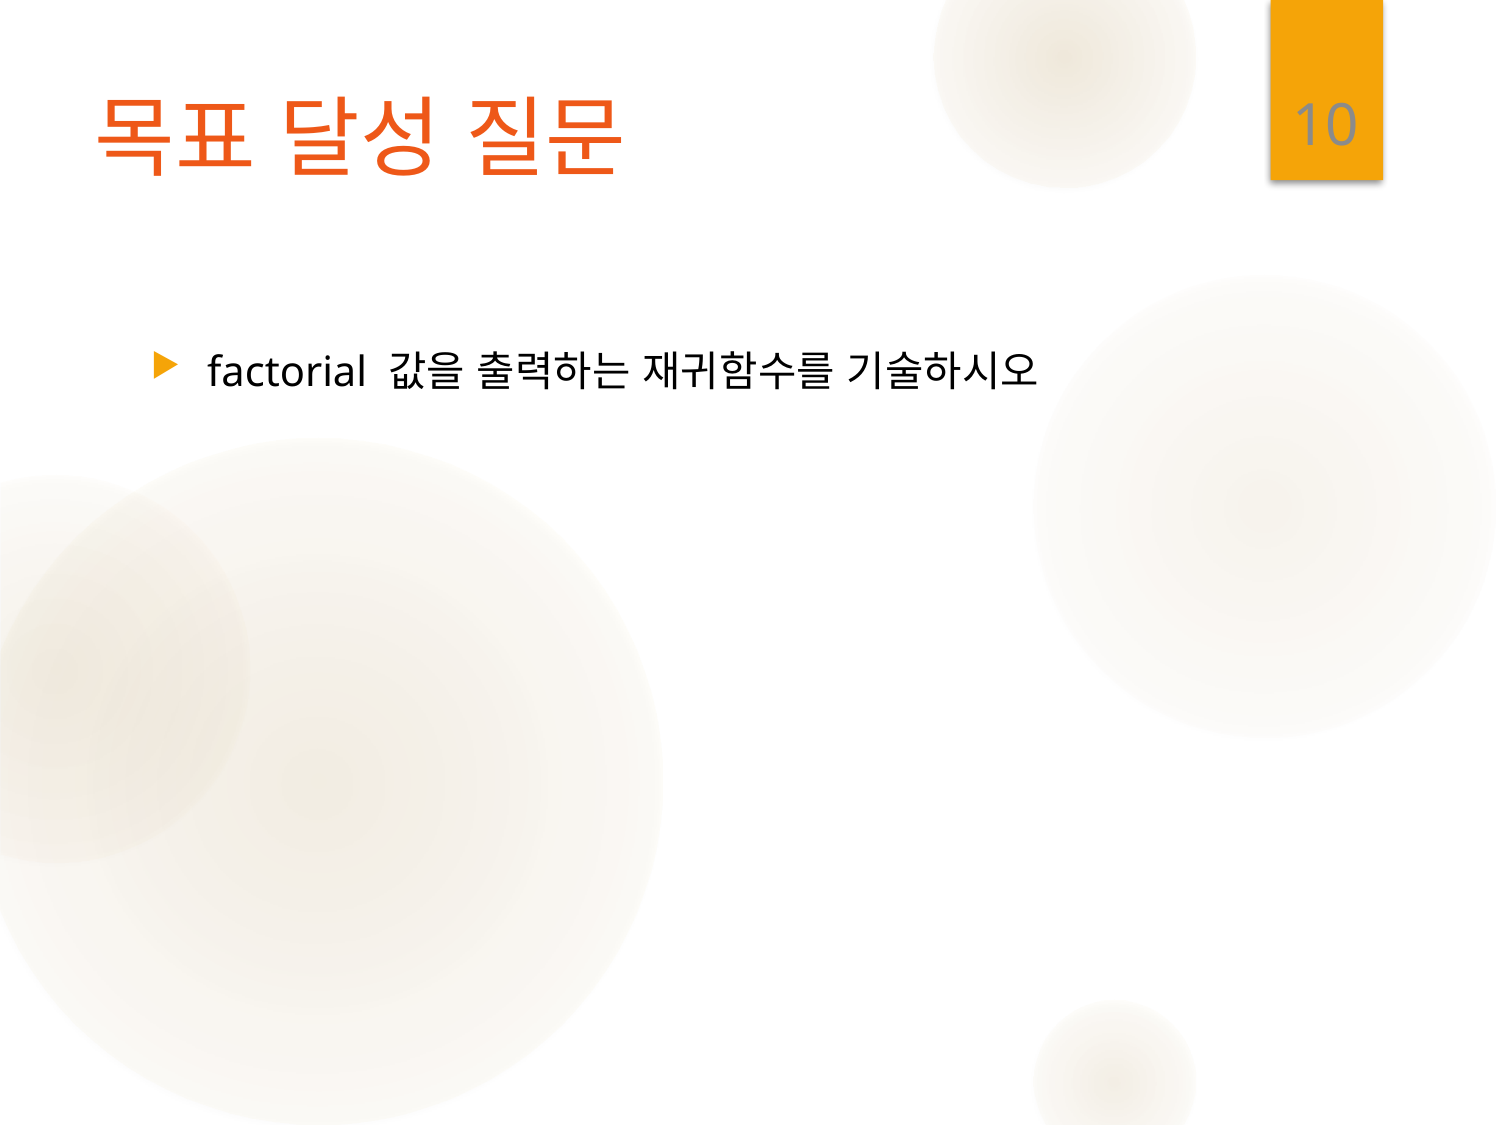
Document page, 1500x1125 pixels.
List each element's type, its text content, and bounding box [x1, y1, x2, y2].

list factorial 값을 출력하는 재귀함수를 기술하시오 [135, 336, 1237, 1025]
slide_number 10 [1273, 48, 1378, 175]
title 목표 달성 질문 [79, 74, 1237, 304]
